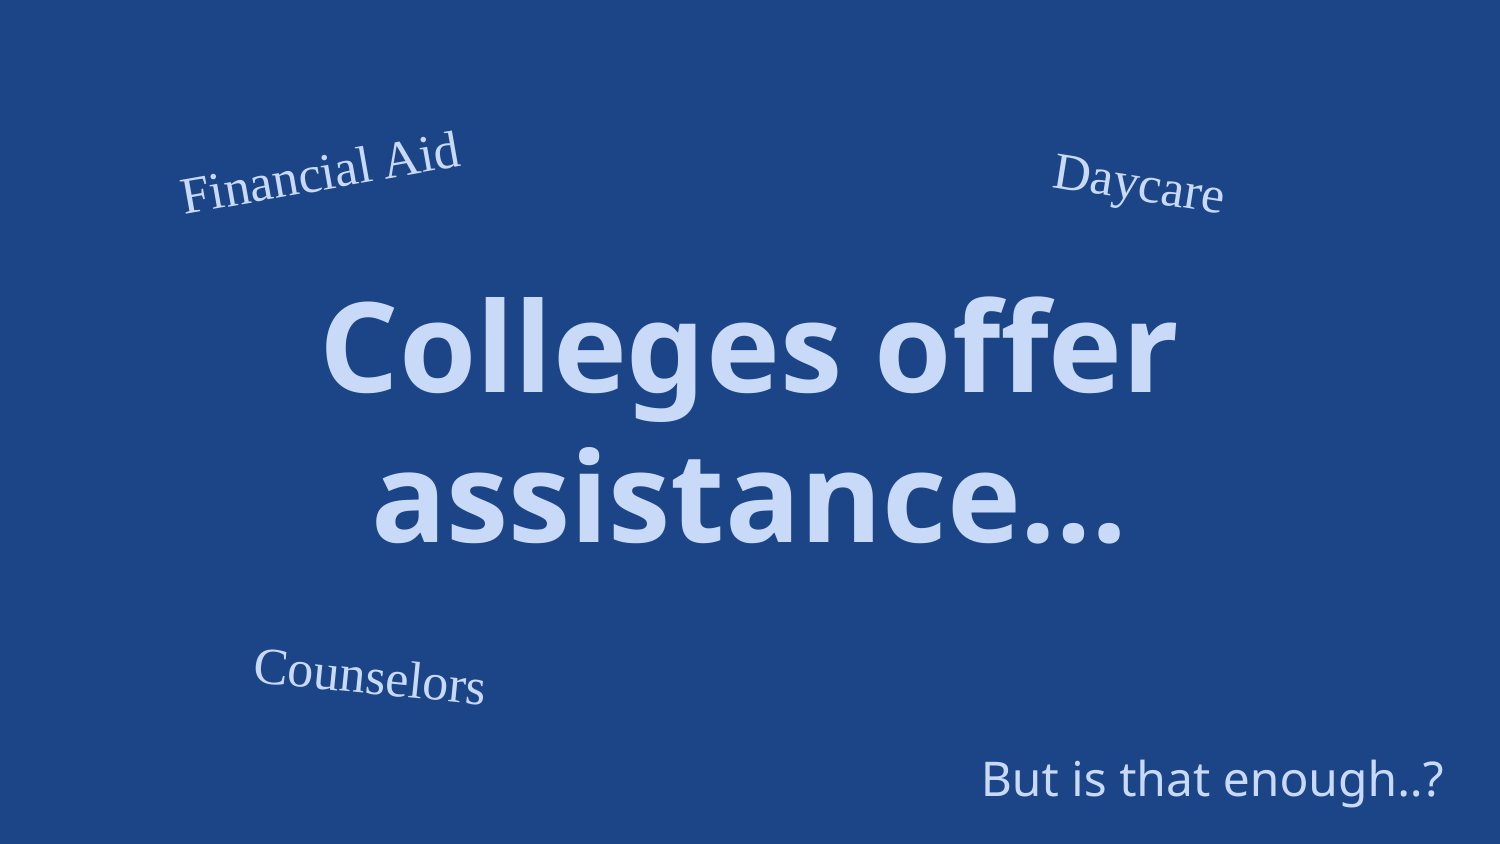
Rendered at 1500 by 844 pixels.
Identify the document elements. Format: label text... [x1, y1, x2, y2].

text_box But is that enough..? [784, 733, 1500, 822]
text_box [157, 93, 1266, 734]
